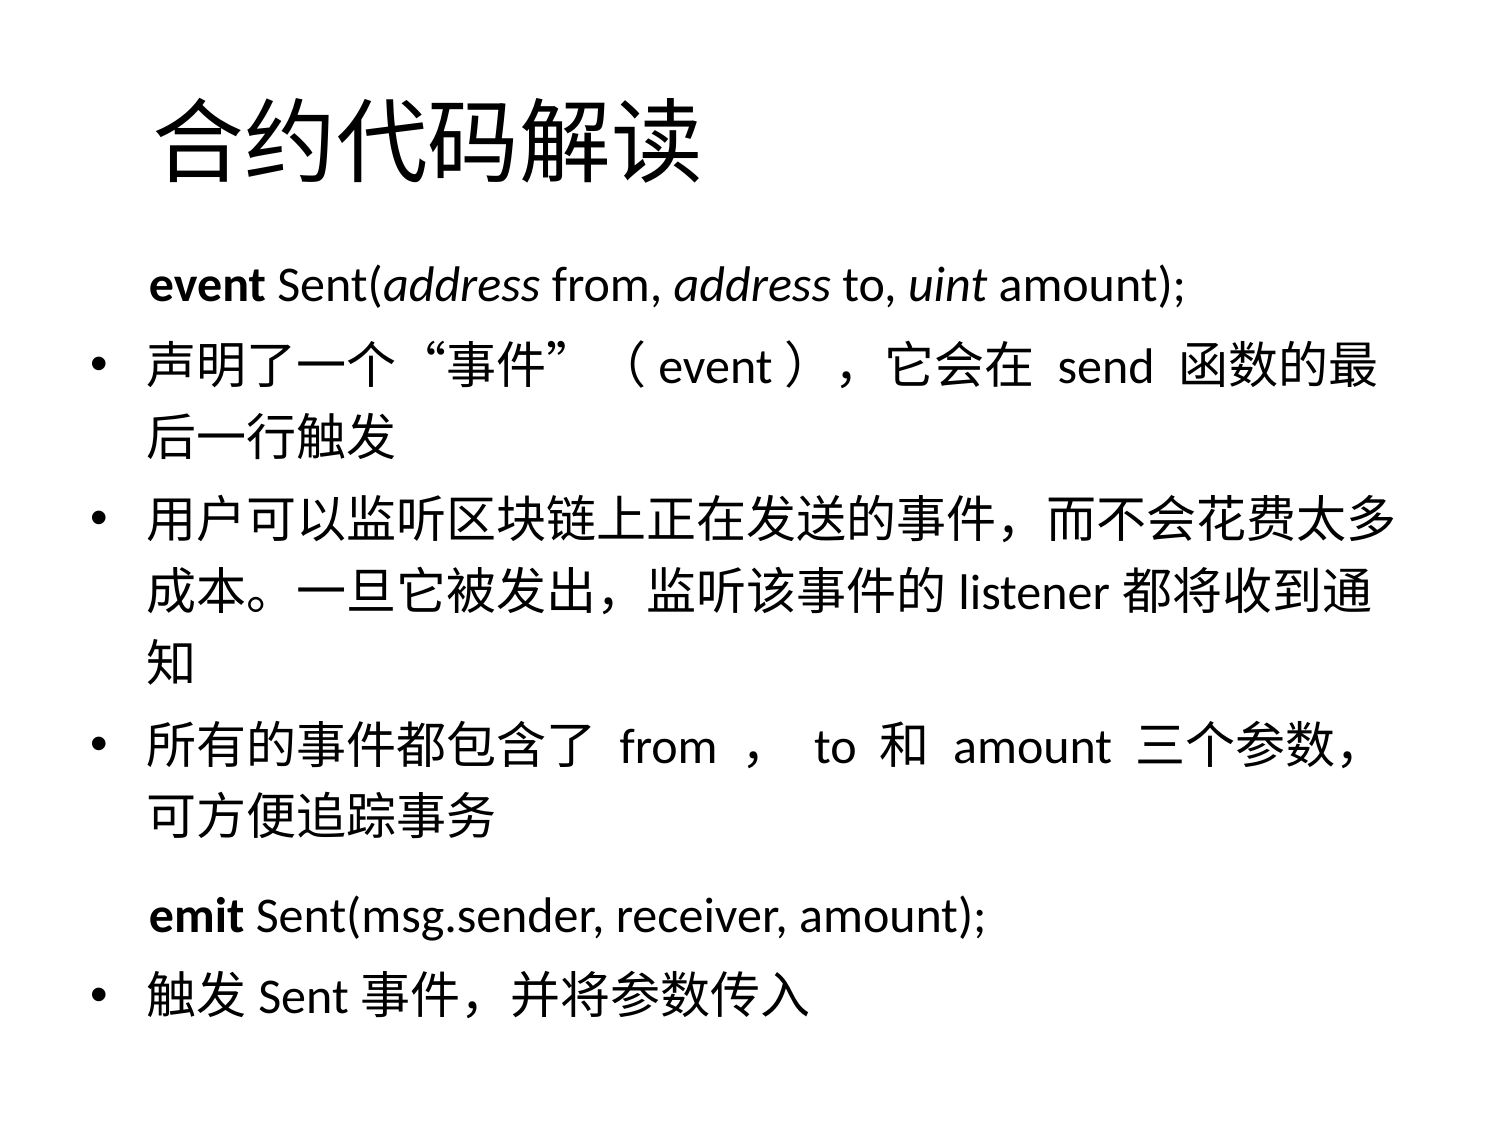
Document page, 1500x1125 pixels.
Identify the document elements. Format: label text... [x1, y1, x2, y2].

title 合约代码解读 [75, 45, 1425, 231]
list event Sent(address from, address to, uint amount); 声明了一个“事件”（event），它会在 send 函数的最后一行触发 用户可以监听区块链上正在发送的事件，而不会花费太多成本。一旦它被发出，监听该事件的listener都将收到通知 所有的事件都包含了 from ， to 和 amount 三个参数，可方便追踪事务 emit Sent(msg.sender, receiver, amount); 触发Sent事件，并将参数传入 [75, 231, 1425, 1114]
